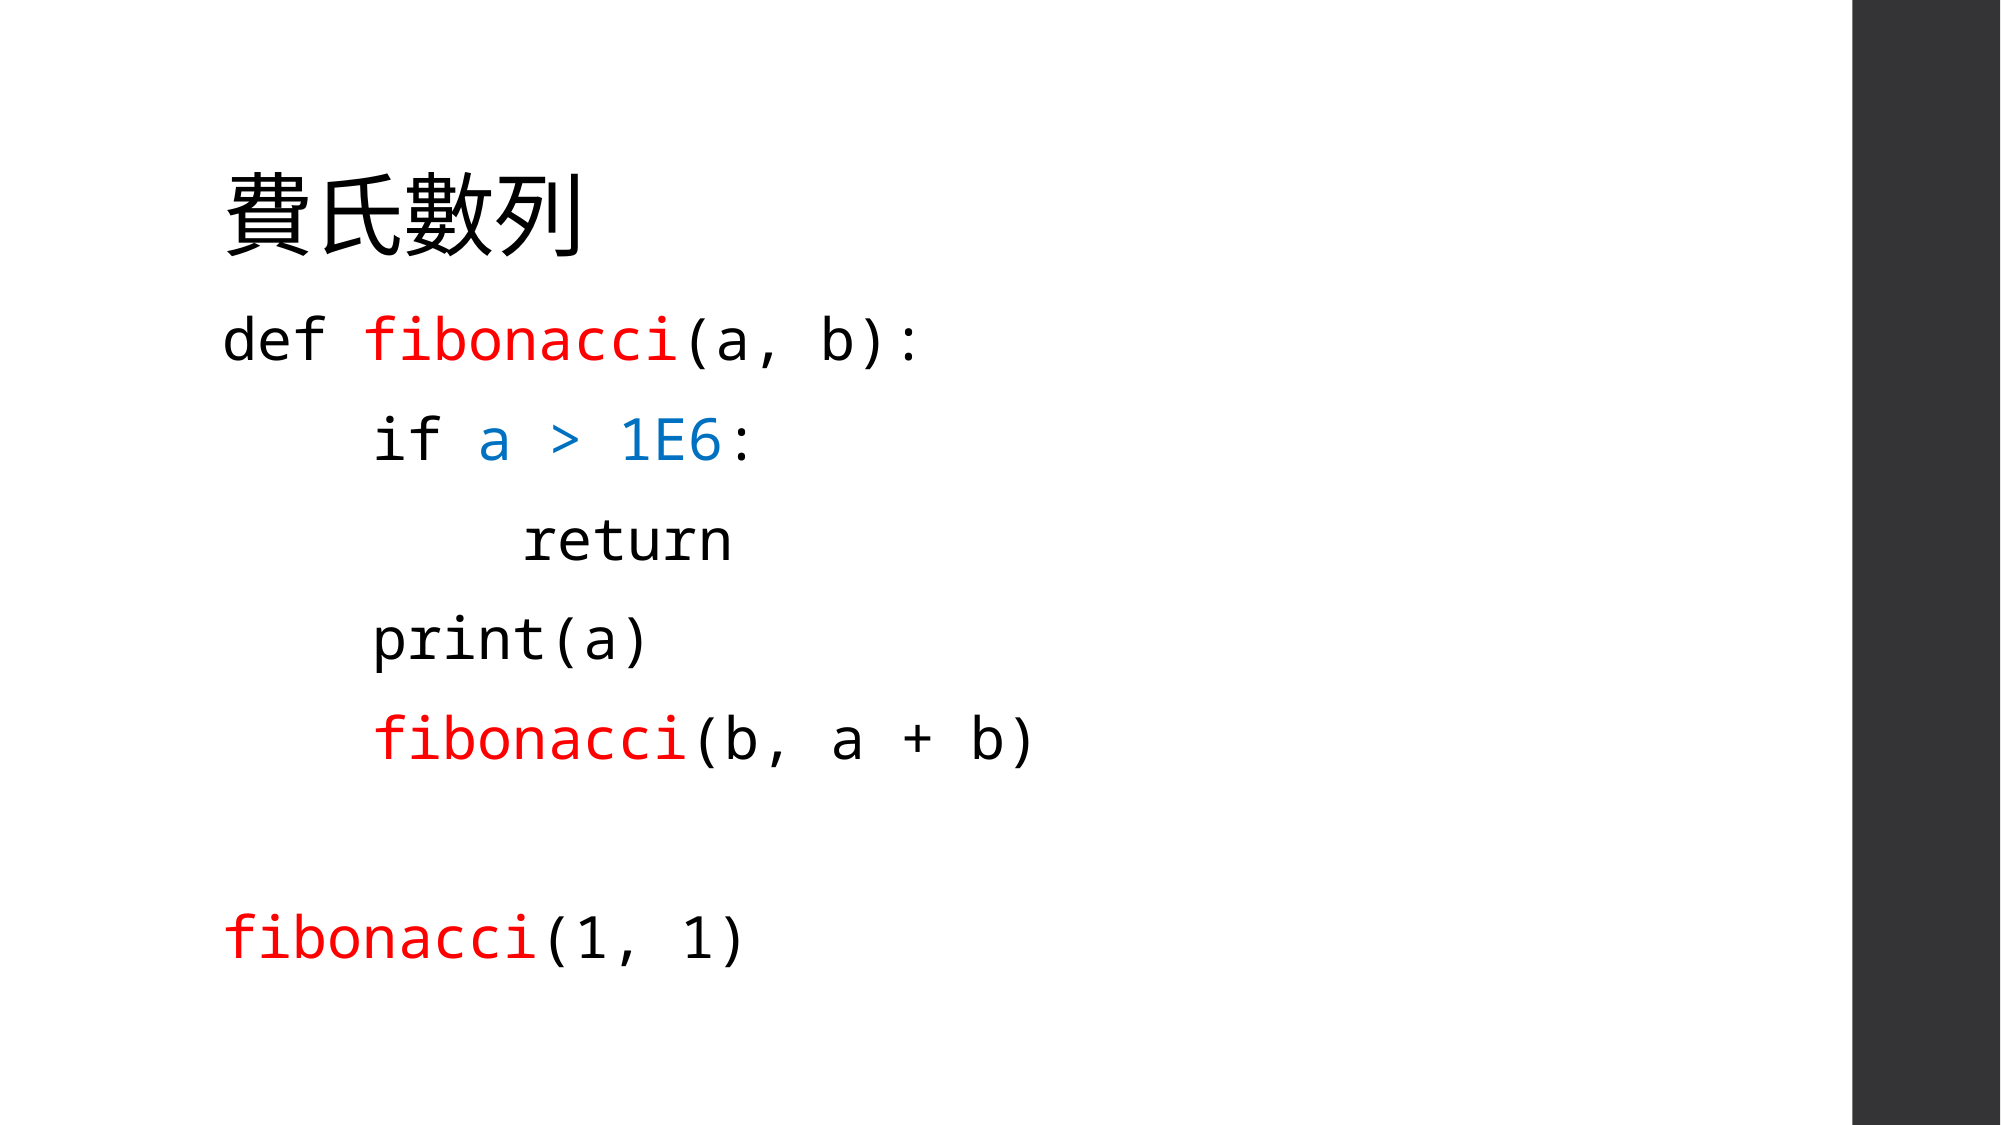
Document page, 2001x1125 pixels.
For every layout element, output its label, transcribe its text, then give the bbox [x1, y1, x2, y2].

title 費氏數列 [206, 60, 1797, 278]
list def fibonacci(a, b): if a > 1E6: return print(a) fibonacci(b, a + b) fibonacci(1, 1) [206, 299, 1617, 1014]
